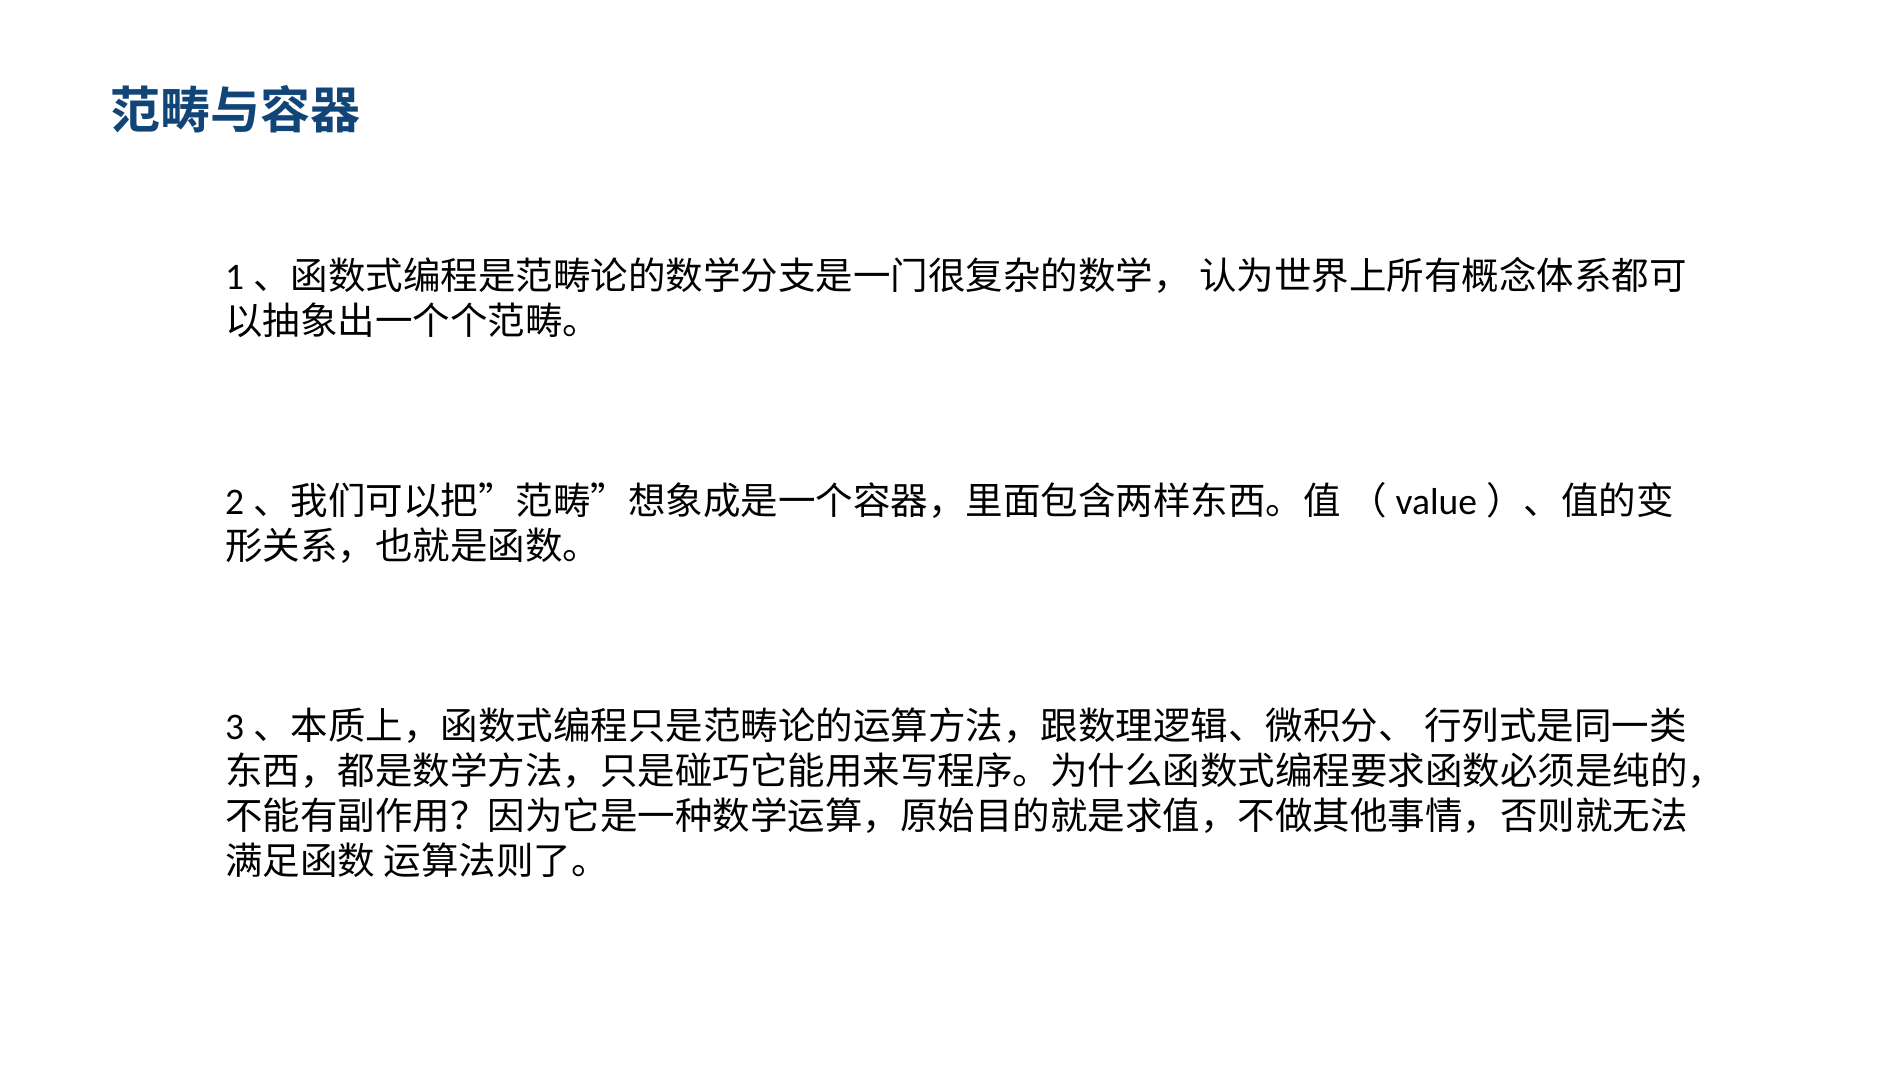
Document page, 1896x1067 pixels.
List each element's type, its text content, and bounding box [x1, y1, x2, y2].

text_box 范畴与容器 [0, 70, 486, 146]
text_box 1、函数式编程是范畴论的数学分支是一门很复杂的数学， 认为世界上所有概念体系都可以抽象出一个个范畴。 2、我们可以把”范畴”想象成是一个容器，里面包含两样东西。值 （value）、值的变形关系，也就是函数。 3、本质上，函数式编程只是范畴论的运算方法，跟数理逻辑、微积分、 行列式是同一类东西，都是数学方法，只是碰巧它能用来写程序。为什么函数式编程要求函数必须是纯的，不能有副作用？因为它是一种数学运算，原始目的就是求值，不做其他事情，否则就无法满足函数 运算法则了。 [210, 244, 1708, 890]
